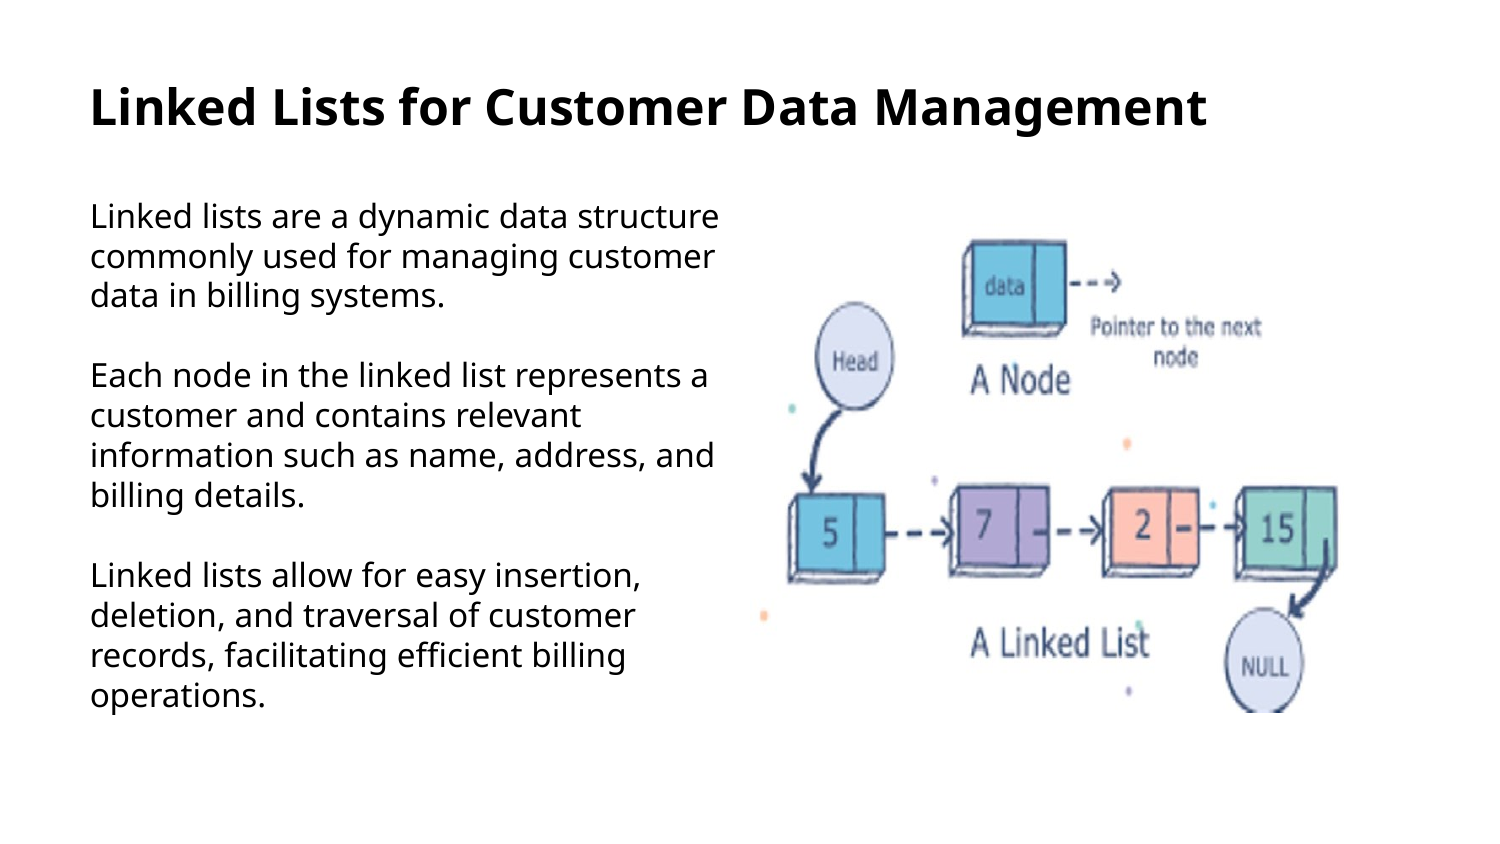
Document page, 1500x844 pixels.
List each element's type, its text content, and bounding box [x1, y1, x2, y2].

text_box Linked Lists for Customer Data Management [74, 37, 1425, 173]
picture [749, 187, 1425, 713]
text_box Linked lists are a dynamic data structure commonly used for managing customer data in billing systems. Each node in the linked list represents a customer and contains relevant information such as name, address, and billing details. Linked lists allow for easy insertion, deletion, and traversal of customer records, facilitating efficient billing operations. [74, 187, 749, 713]
